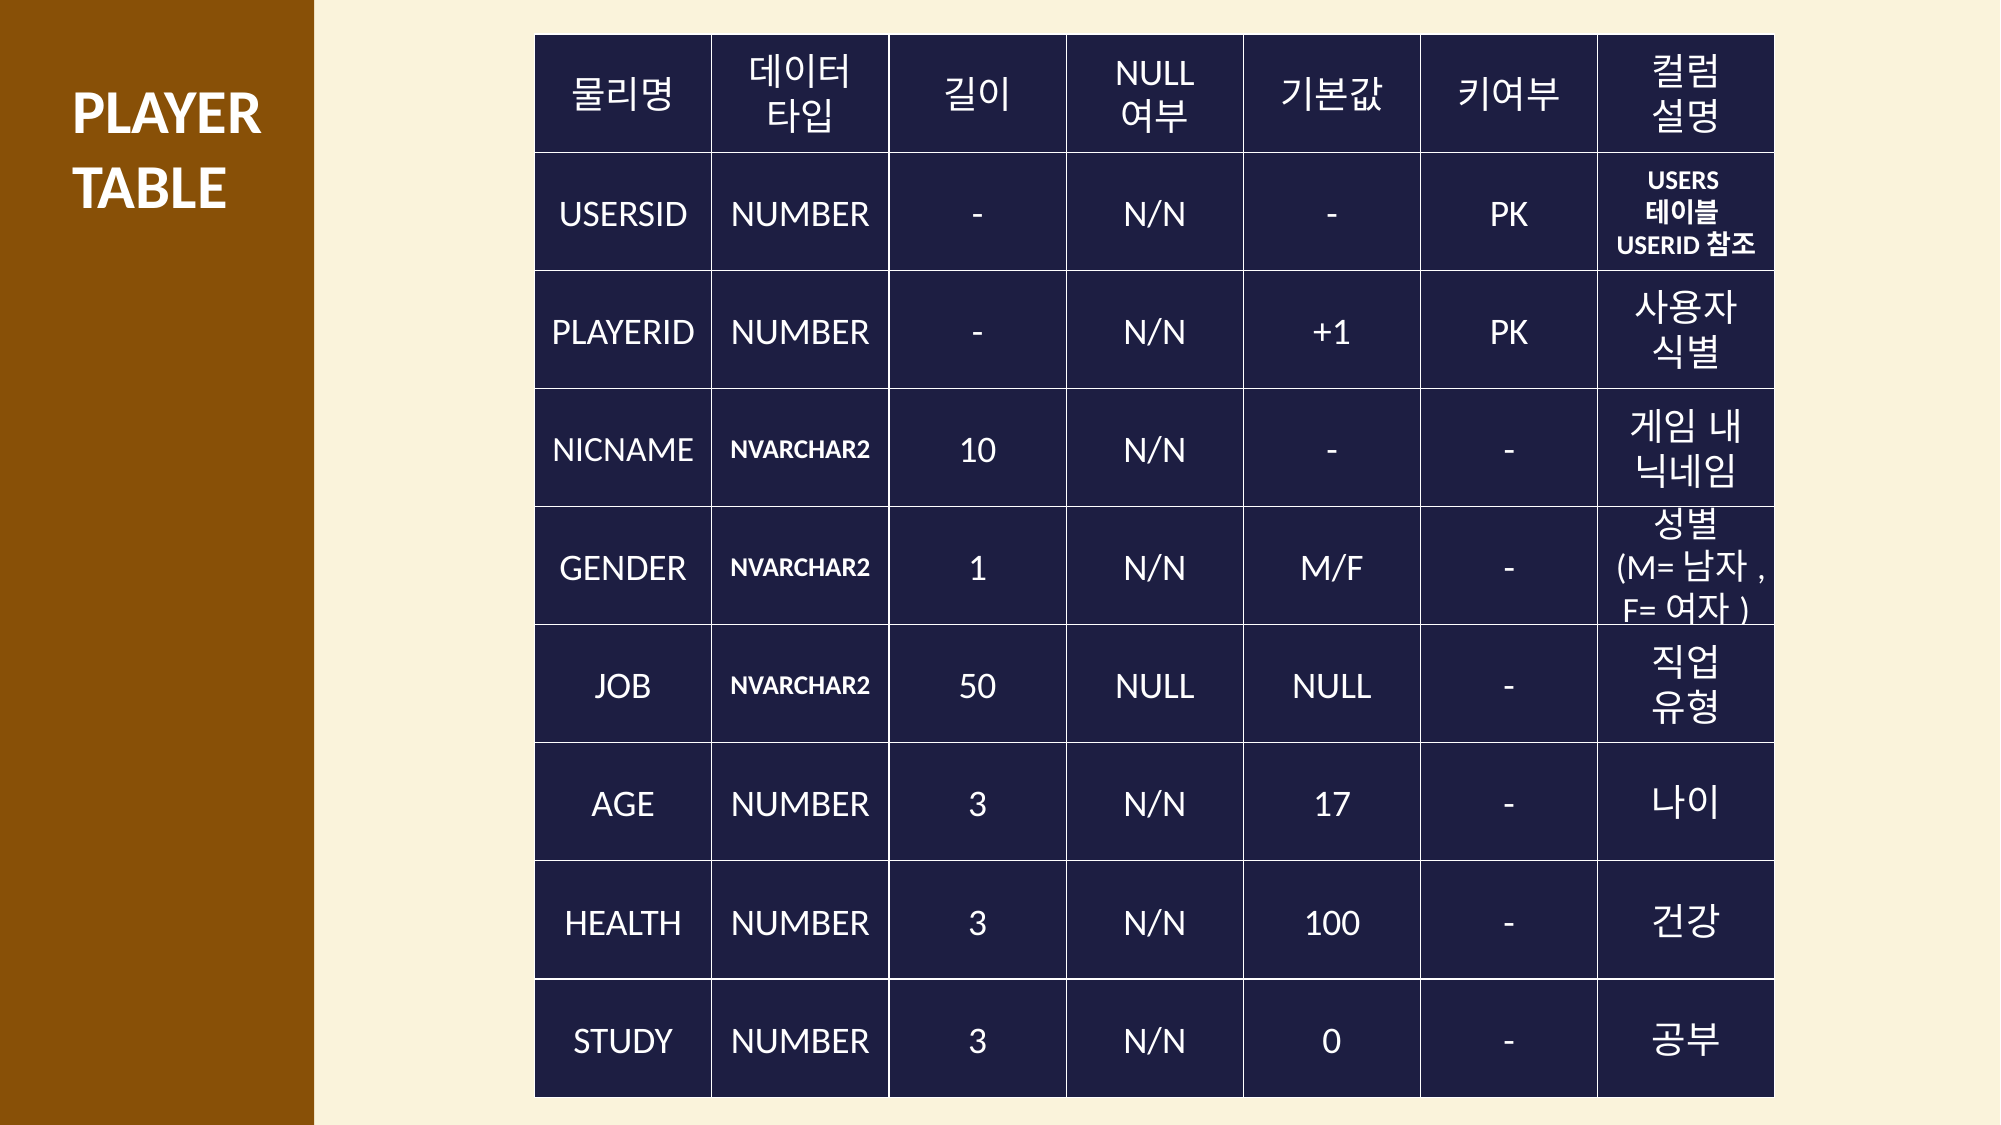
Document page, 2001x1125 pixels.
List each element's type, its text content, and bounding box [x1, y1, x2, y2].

text_box USERS 테이블 USERID참조 [1596, 151, 1776, 269]
text_box 성별 (M=남자, F=여자) [1596, 505, 1776, 623]
text_box 10 [887, 387, 1065, 505]
text_box NVARCHAR2 [710, 623, 887, 741]
text_box 17 [1242, 741, 1419, 859]
text_box +1 [1242, 269, 1419, 387]
text_box PK [1419, 269, 1596, 387]
text_box 직업 유형 [1596, 623, 1776, 741]
text_box 나이 [1596, 741, 1776, 859]
text_box NUMBER [710, 741, 887, 859]
text_box PK [1419, 151, 1596, 269]
text_box PLAYERID [533, 269, 710, 387]
text_box N/N [1065, 505, 1242, 623]
text_box NULL 여부 [1065, 32, 1242, 151]
text_box GENDER [533, 505, 710, 623]
text_box NUMBER [710, 269, 887, 387]
text_box 물리명 [533, 32, 710, 151]
text_box - [887, 269, 1065, 387]
text_box N/N [1065, 977, 1242, 1099]
text_box 키여부 [1419, 32, 1596, 151]
text_box - [1419, 505, 1596, 623]
text_box N/N [1065, 269, 1242, 387]
text_box HEALTH [533, 859, 710, 977]
text_box NUMBER [710, 151, 887, 269]
text_box STUDY [533, 977, 710, 1099]
text_box N/N [1065, 151, 1242, 269]
text_box NVARCHAR2 [710, 505, 887, 623]
text_box NULL [1242, 623, 1419, 741]
text_box 3 [887, 977, 1065, 1099]
text_box - [1242, 387, 1419, 505]
text_box - [1419, 387, 1596, 505]
text_box - [1419, 977, 1596, 1099]
text_box - [1242, 151, 1419, 269]
text_box M/F [1242, 505, 1419, 623]
text_box 공부 [1596, 977, 1776, 1099]
text_box NVARCHAR2 [710, 387, 887, 505]
text_box 컬럼 설명 [1596, 32, 1776, 151]
text_box 길이 [887, 32, 1065, 151]
text_box NUMBER [710, 859, 887, 977]
text_box 기본값 [1242, 32, 1419, 151]
text_box 사용자 식별 [1596, 269, 1776, 387]
text_box 0 [1242, 977, 1419, 1099]
text_box 1 [887, 505, 1065, 623]
text_box NICNAME [533, 387, 710, 505]
text_box 데이터 타입 [710, 32, 887, 151]
text_box N/N [1065, 741, 1242, 859]
text_box 3 [887, 859, 1065, 977]
text_box PLAYER TABLE [57, 64, 285, 229]
text_box NUMBER [710, 977, 887, 1099]
text_box 100 [1242, 859, 1419, 977]
text_box N/N [1065, 387, 1242, 505]
text_box AGE [533, 741, 710, 859]
text_box 게임 내 닉네임 [1596, 387, 1776, 505]
text_box - [1419, 859, 1596, 977]
text_box [0, 0, 316, 1125]
text_box N/N [1065, 859, 1242, 977]
text_box JOB [533, 623, 710, 741]
text_box 50 [887, 623, 1065, 741]
text_box - [1419, 623, 1596, 741]
text_box USERSID [533, 151, 710, 269]
text_box - [1419, 741, 1596, 859]
text_box 건강 [1596, 859, 1776, 977]
text_box 3 [887, 741, 1065, 859]
text_box NULL [1065, 623, 1242, 741]
text_box - [887, 151, 1065, 269]
